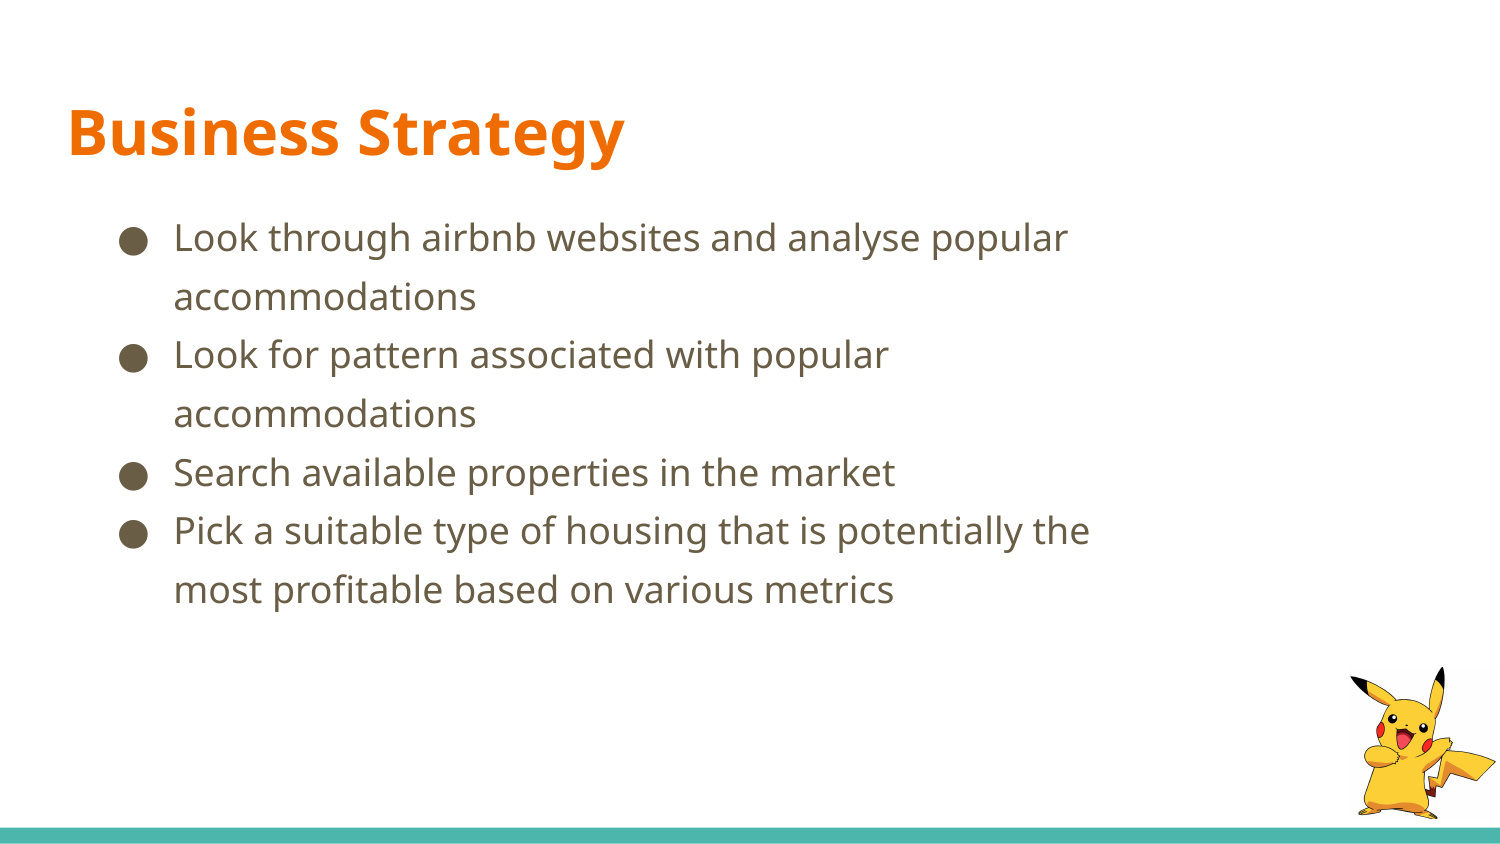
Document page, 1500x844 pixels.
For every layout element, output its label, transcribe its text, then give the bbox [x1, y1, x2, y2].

subtitle Look through airbnb websites and analyse popular accommodations Look for pattern associated with popular accommodations Search available properties in the market Pick a suitable type of housing that is potentially the most profitable based on various metrics [83, 189, 1197, 732]
title Business Strategy [51, 72, 1449, 189]
picture [1348, 667, 1500, 819]
